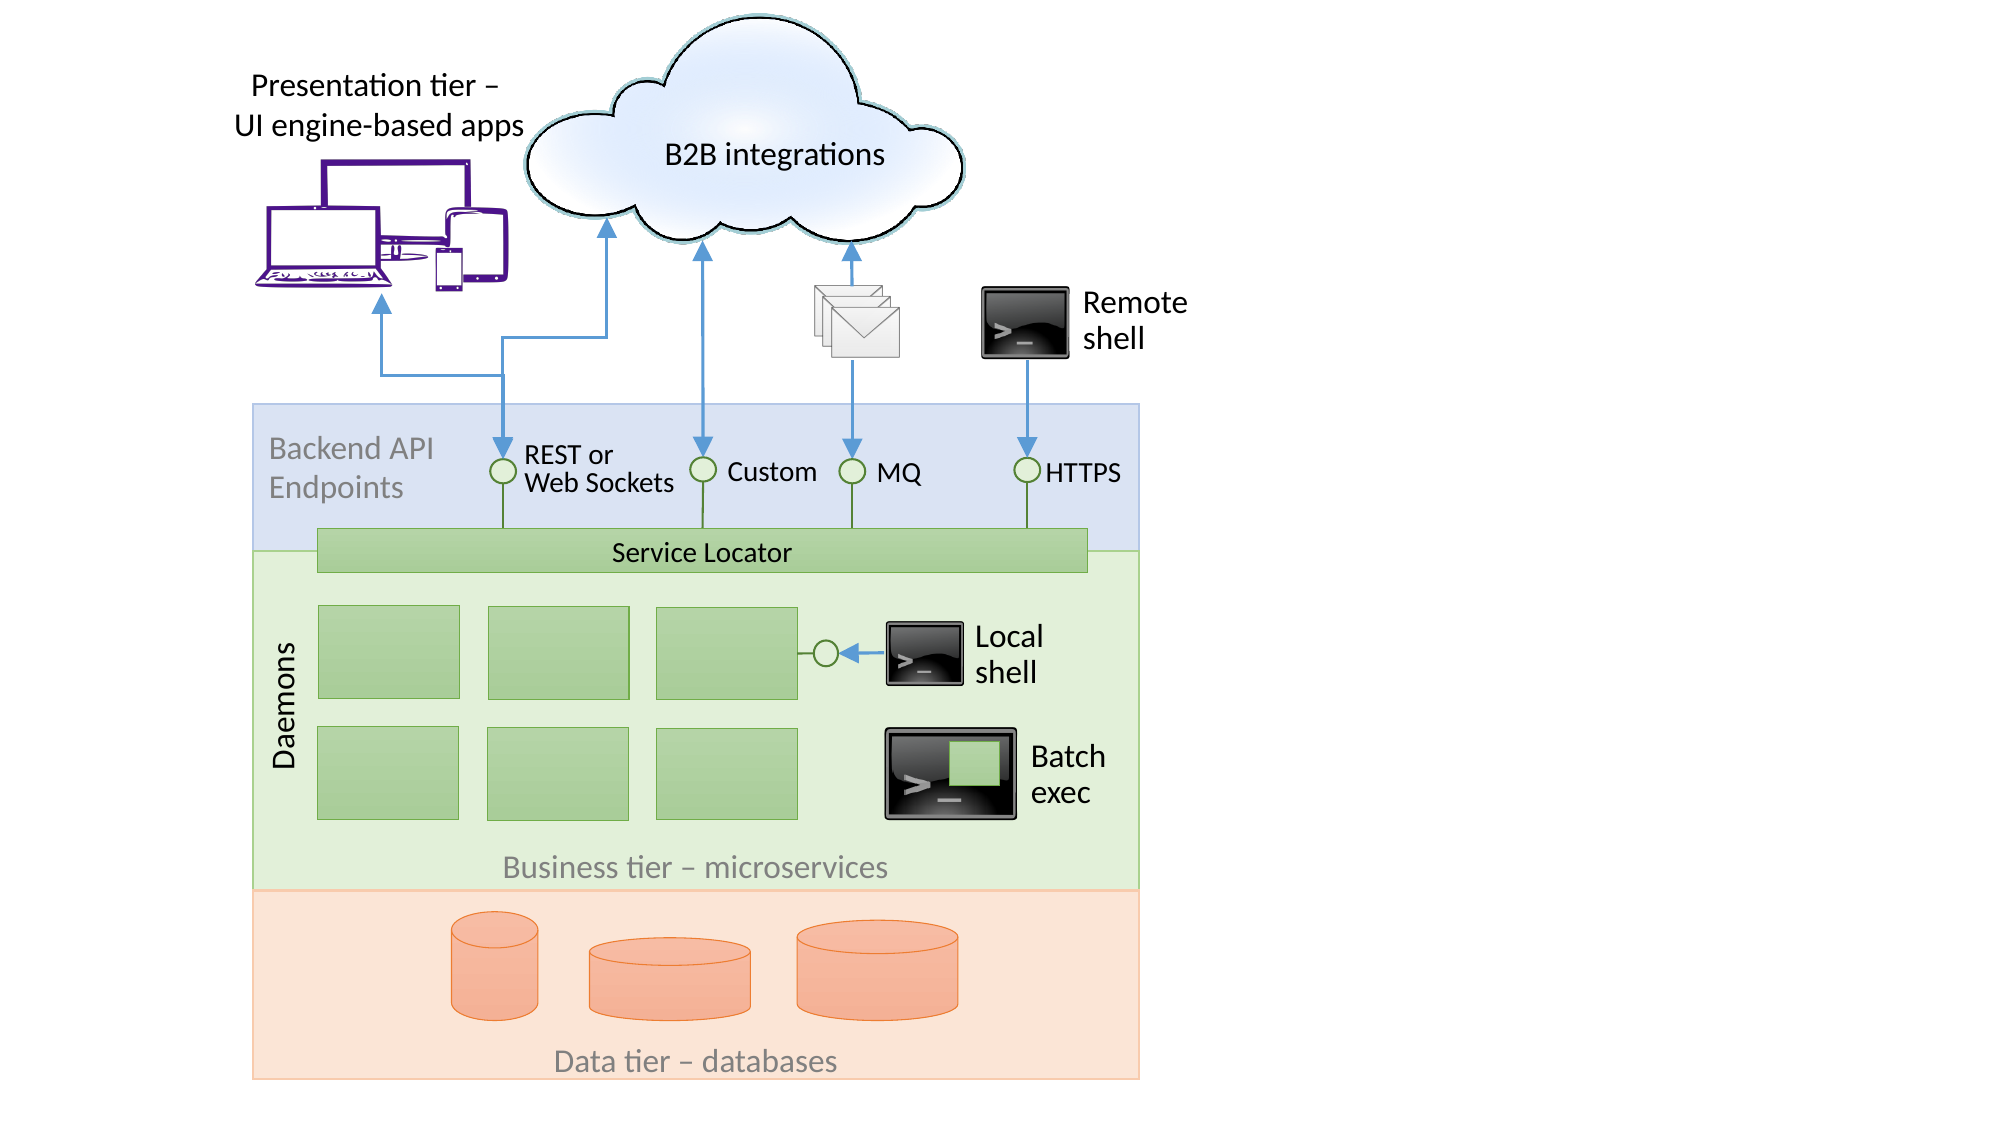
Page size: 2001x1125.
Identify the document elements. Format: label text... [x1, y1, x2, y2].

text_box [450, 911, 539, 1022]
text_box Data tier – databases [252, 889, 1140, 1080]
text_box [252, 403, 502, 550]
text_box Daemons [258, 627, 309, 785]
text_box Backend API Endpoints [253, 418, 450, 513]
text_box [489, 458, 509, 485]
text_box [504, 476, 702, 528]
picture [884, 611, 966, 694]
text_box [487, 727, 629, 821]
text_box [690, 456, 712, 483]
text_box Custom [712, 444, 833, 495]
picture [252, 156, 511, 294]
text_box [812, 639, 840, 668]
text_box REST or Web Sockets [509, 434, 690, 506]
picture [523, 13, 966, 245]
text_box [588, 937, 751, 1022]
text_box [1013, 456, 1030, 484]
text_box [656, 728, 798, 820]
text_box [526, 403, 701, 462]
text_box [838, 458, 861, 485]
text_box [434, 285, 676, 390]
picture [806, 266, 908, 373]
text_box [318, 605, 460, 699]
text_box [704, 403, 851, 528]
text_box MQ [861, 445, 937, 496]
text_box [359, 315, 526, 437]
text_box Service Locator [317, 528, 1088, 573]
text_box Presentation tier – UI engine-based apps [219, 56, 523, 151]
text_box [853, 403, 1026, 528]
text_box Business tier – microservices [252, 550, 1140, 889]
text_box HTTPS [1030, 445, 1137, 496]
text_box Batch exec [1022, 731, 1122, 819]
text_box Local shell [960, 611, 1060, 698]
picture [979, 275, 1072, 368]
picture [882, 713, 1022, 832]
text_box [488, 606, 630, 700]
text_box [317, 726, 459, 820]
text_box Remote shell [1072, 277, 1211, 365]
text_box [796, 919, 959, 1022]
text_box [1028, 403, 1140, 550]
text_box [656, 607, 798, 700]
